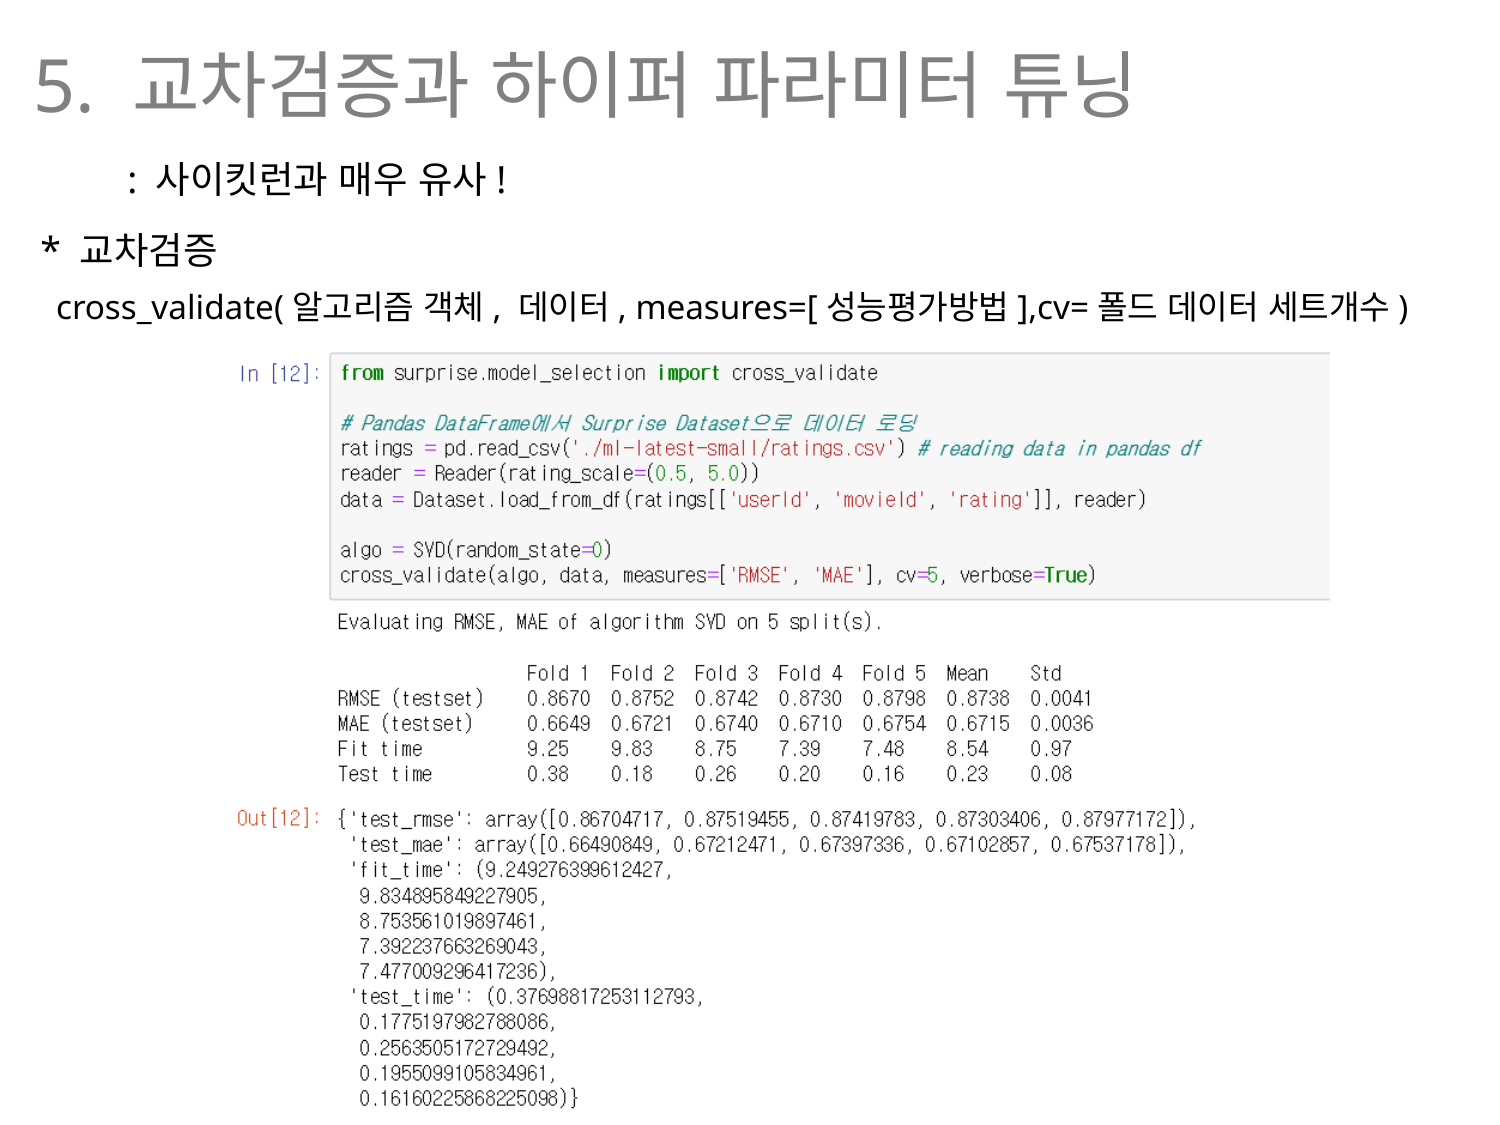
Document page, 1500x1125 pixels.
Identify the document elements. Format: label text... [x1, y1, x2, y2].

picture [206, 337, 1330, 1125]
title 5. 교차검증과 하이퍼 파라미터 튜닝 [0, 30, 1400, 135]
text_box cross_validate(알고리즘 객체, 데이터, measures=[성능평가방법],cv=폴드 데이터 세트개수) [41, 278, 1500, 334]
text_box * 교차검증 [25, 219, 233, 280]
text_box : 사이킷런과 매우 유사! [102, 148, 522, 209]
